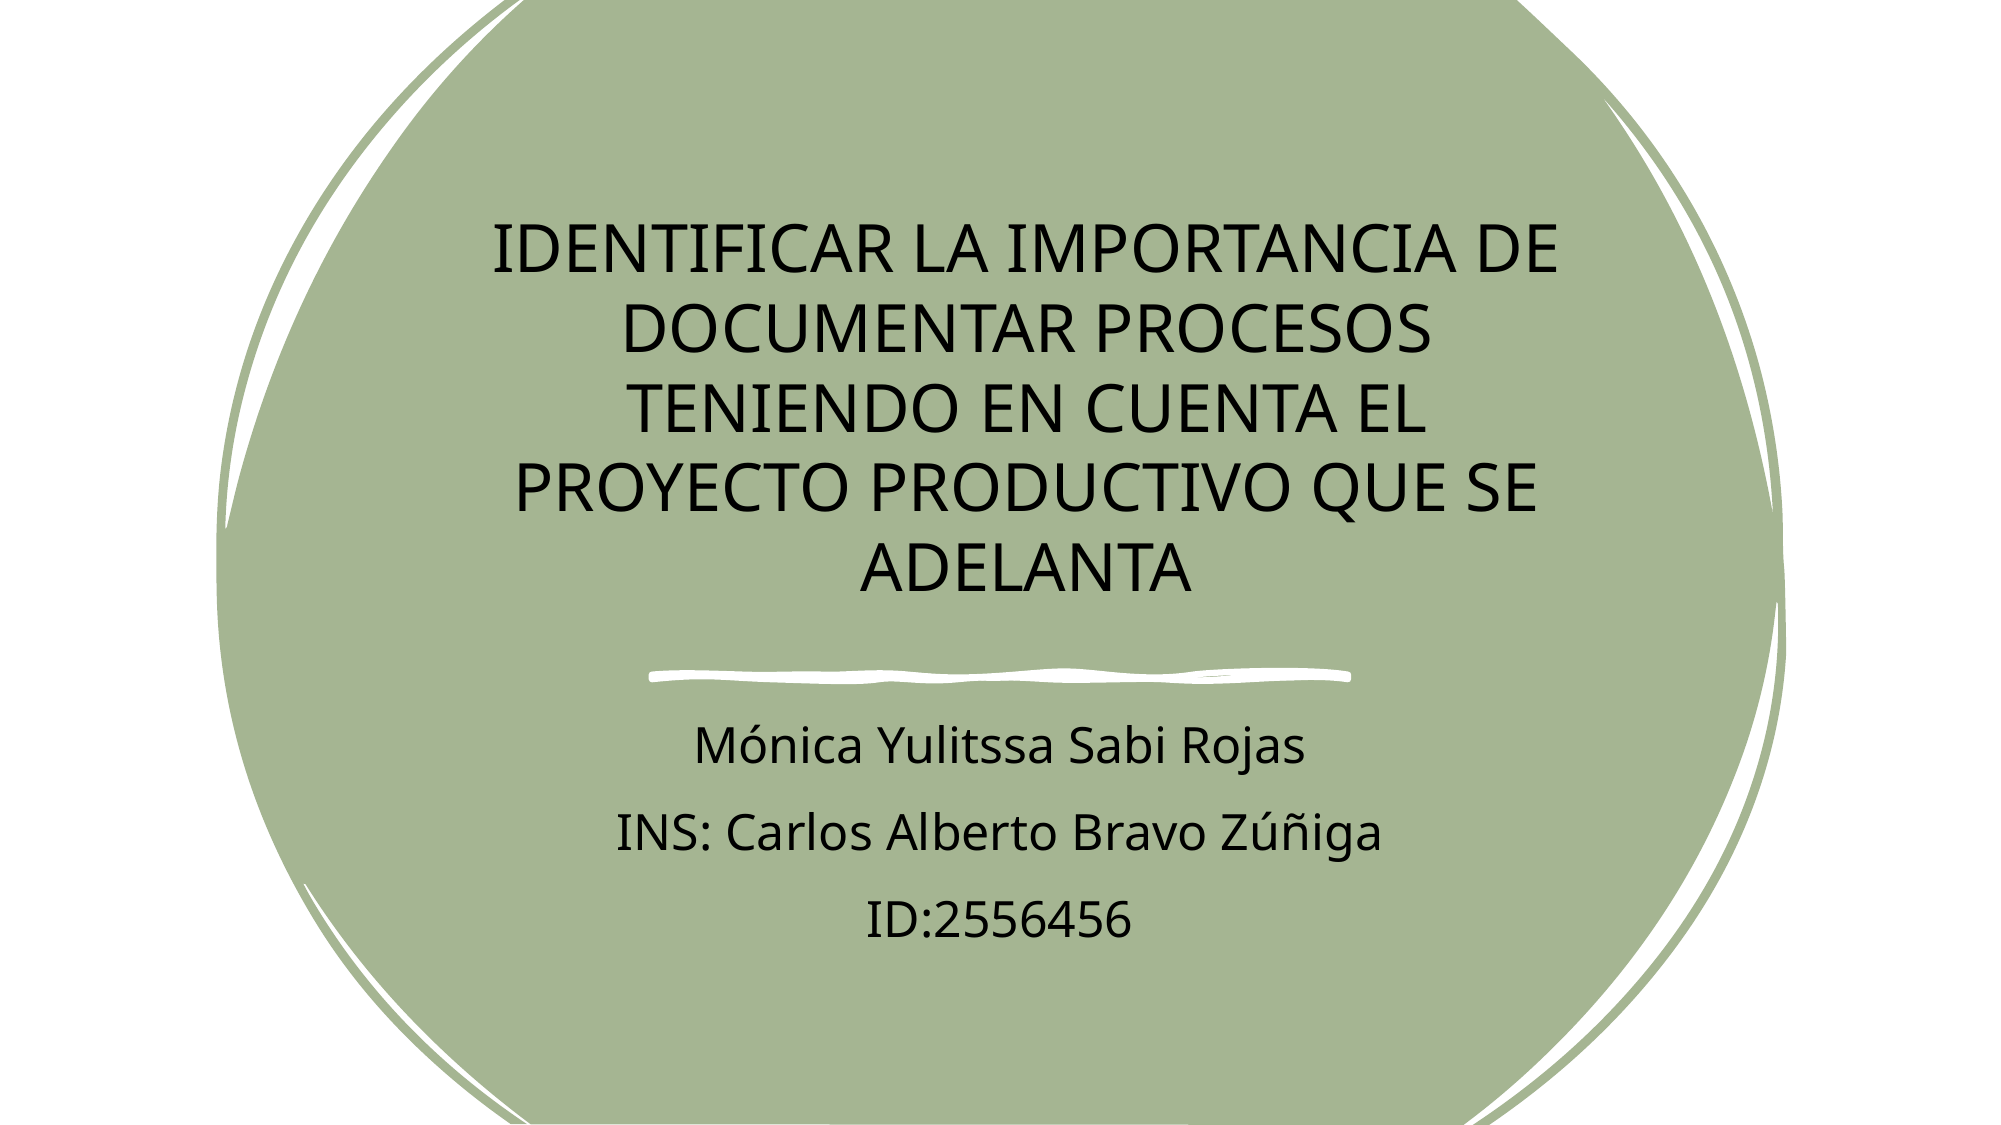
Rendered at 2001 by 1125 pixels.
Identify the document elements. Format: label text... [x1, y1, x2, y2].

subtitle Mónica Yulitssa Sabi Rojas INS: Carlos Alberto Bravo Zúñiga ID:2556456 [431, 700, 1569, 1029]
title IDENTIFICAR LA IMPORTANCIA DE DOCUMENTAR PROCESOS TENIENDO EN CUENTA EL PROYECTO PRODUCTIVO QUE SE ADELANTA [446, 254, 1608, 613]
